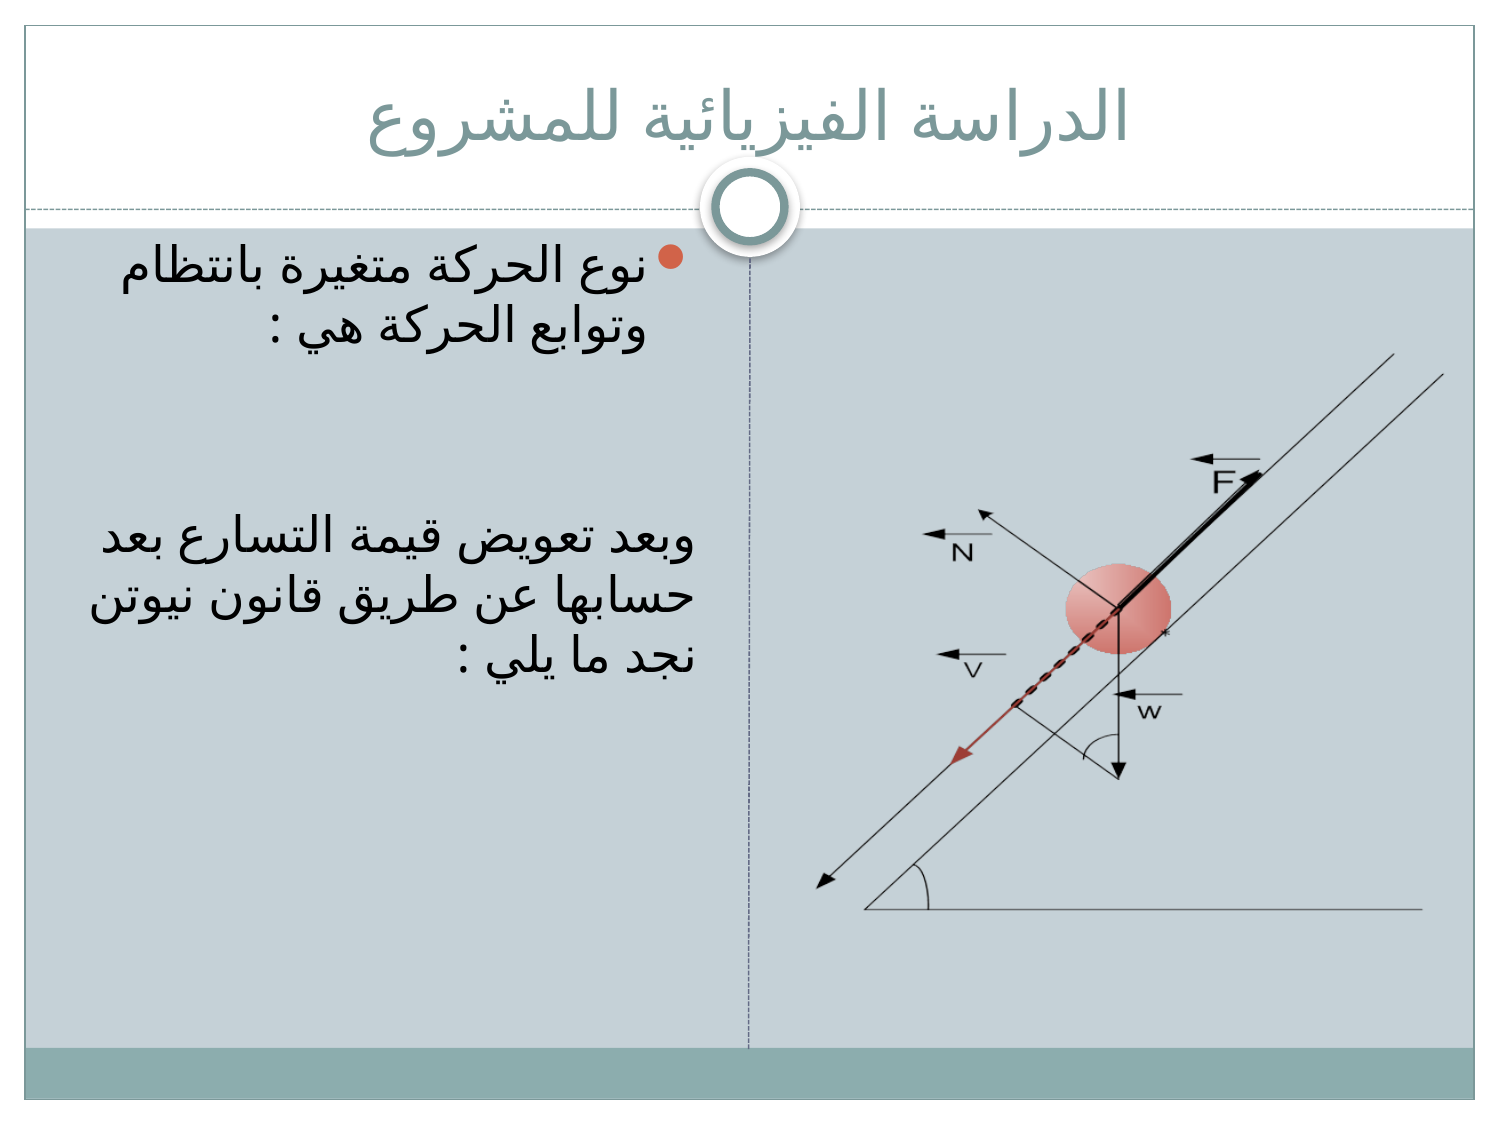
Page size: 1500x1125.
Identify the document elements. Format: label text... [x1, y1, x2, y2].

title الدراسة الفيزيائية للمشروع [49, 37, 1450, 162]
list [787, 302, 1451, 916]
